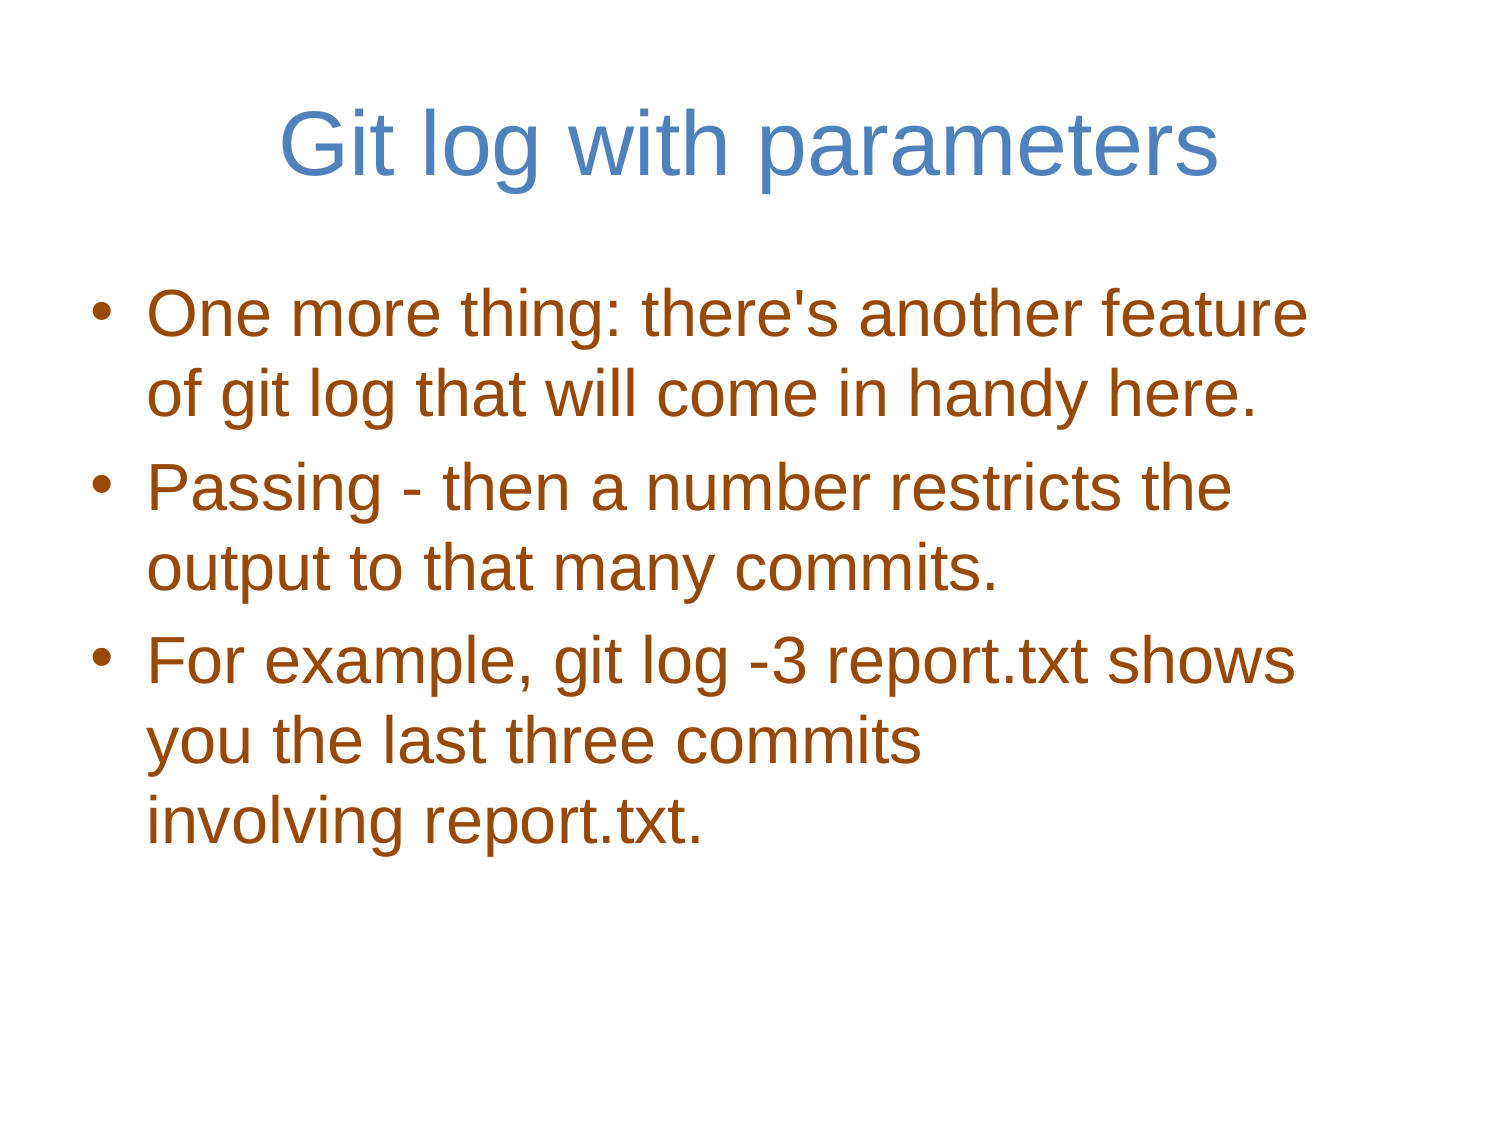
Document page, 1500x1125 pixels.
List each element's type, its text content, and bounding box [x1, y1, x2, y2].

title Git log with parameters [75, 45, 1425, 233]
list One more thing: there's another feature of git log that will come in handy here. Passing - then a number restricts the output to that many commits. For example, git log -3 report.txt shows you the last three commits involving report.txt. [75, 262, 1425, 1005]
